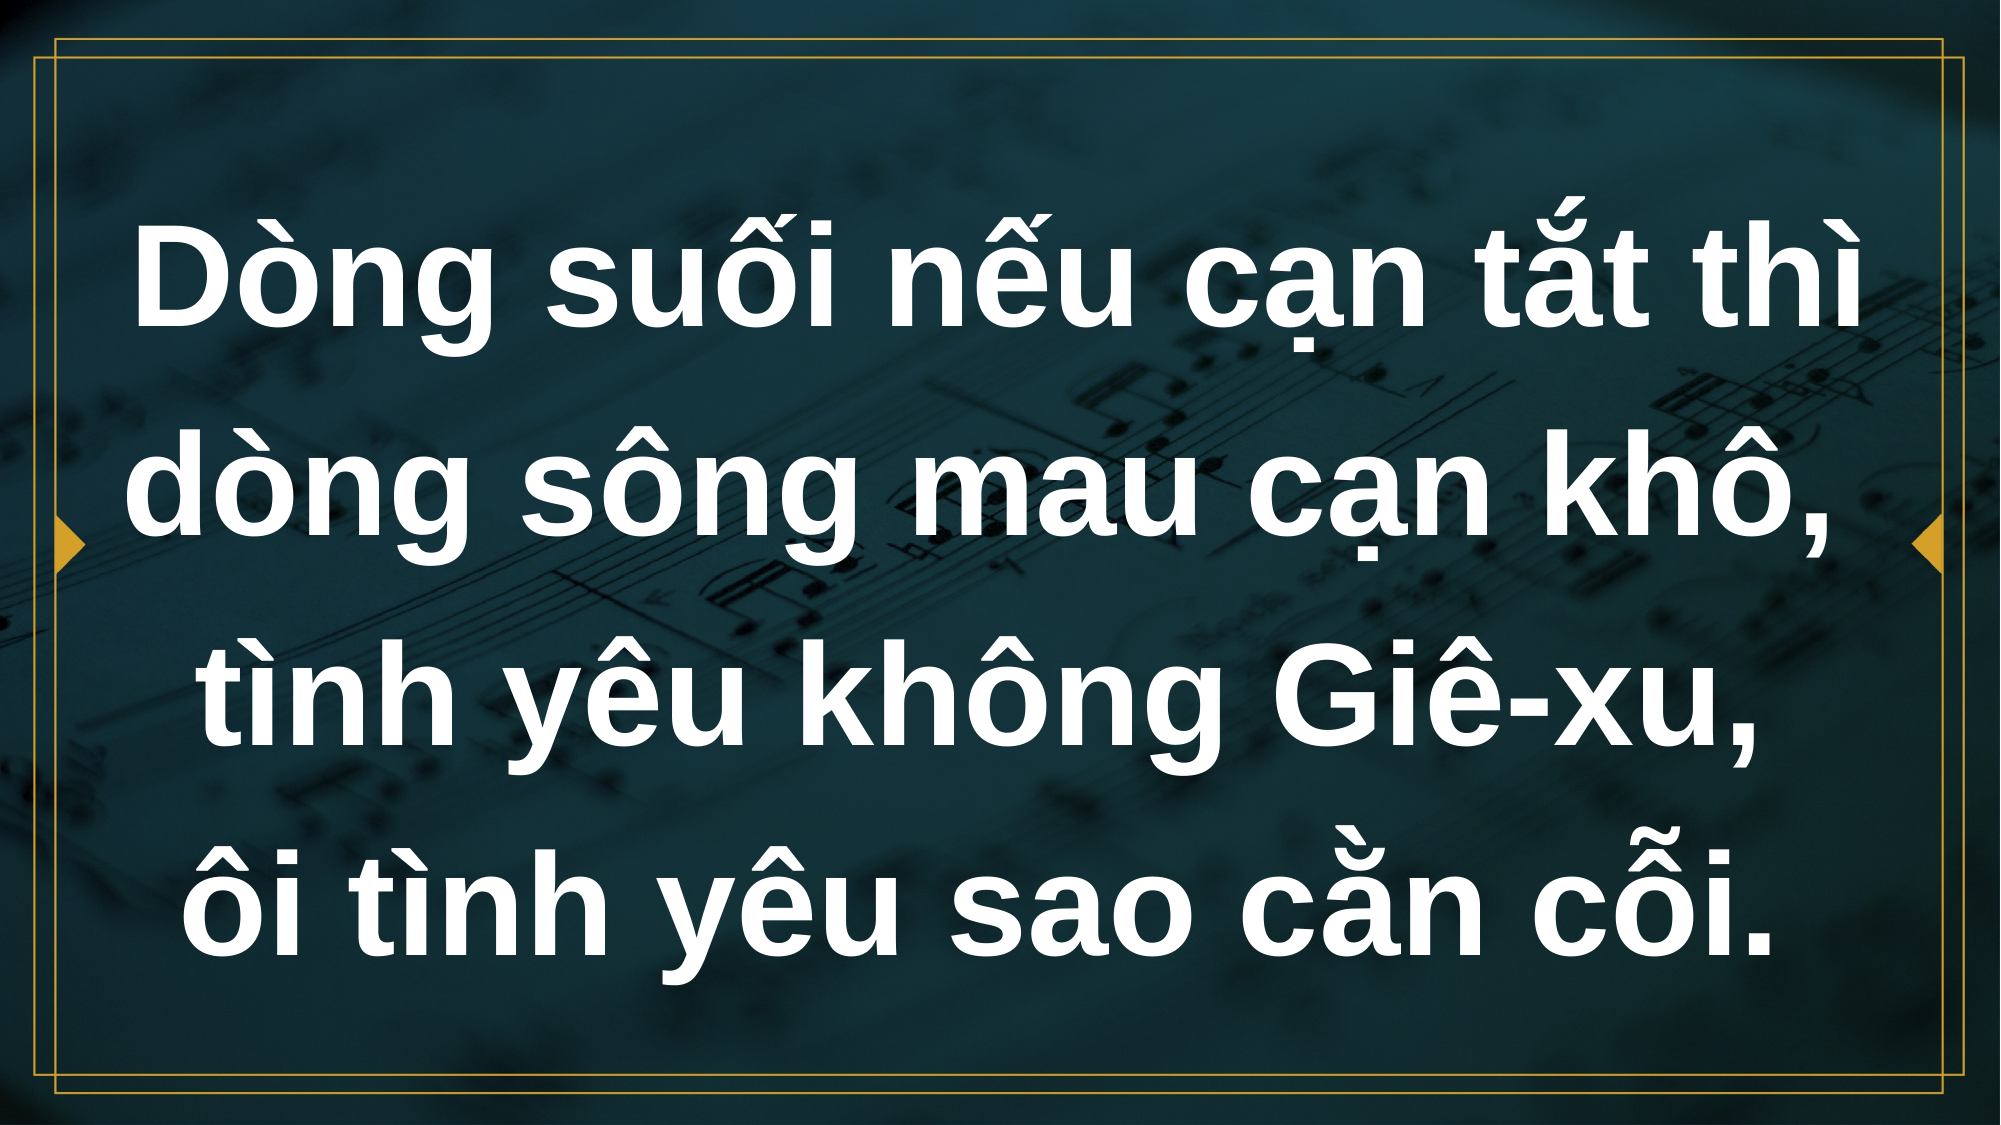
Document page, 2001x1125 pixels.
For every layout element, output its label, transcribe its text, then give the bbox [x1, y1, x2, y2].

picture [0, 0, 2000, 1125]
title Dòng suối nếu cạn tắt thì dòng sông mau cạn khô, tình yêu không Giê-xu, ôi tình yêu sao cằn cỗi. [55, 53, 1945, 1077]
